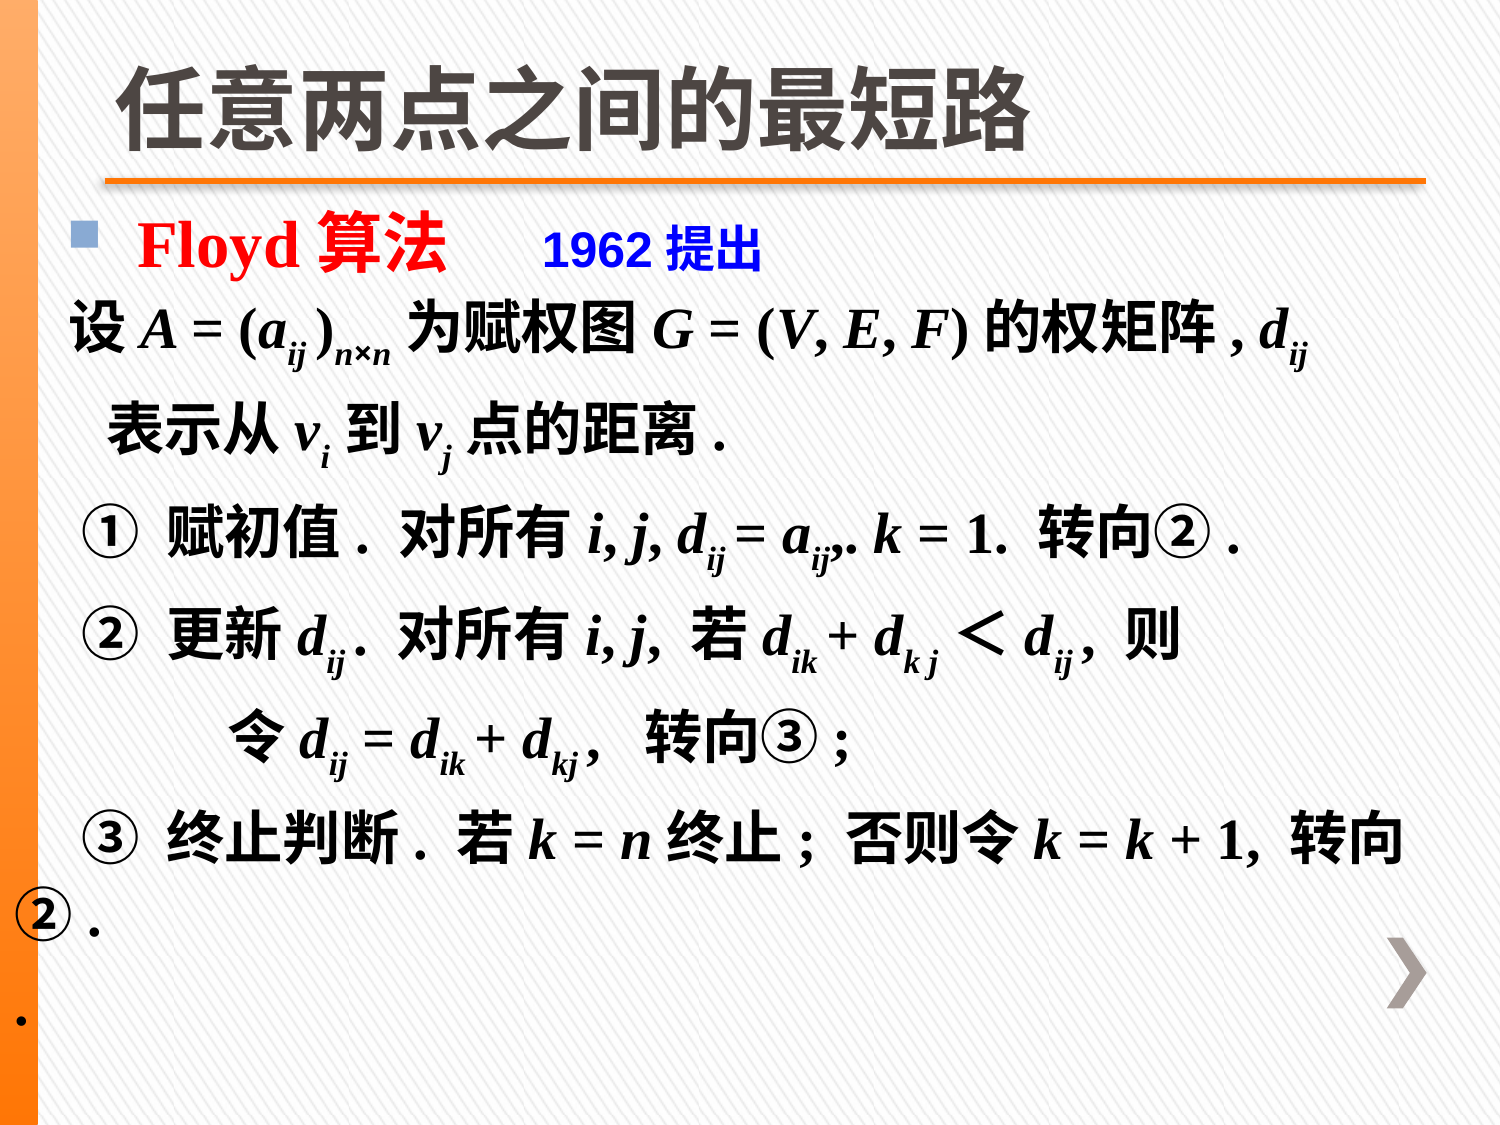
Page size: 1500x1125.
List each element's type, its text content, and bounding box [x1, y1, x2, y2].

text_box Floyd算法 1962提出 [53, 193, 1500, 289]
text_box 设A = (aij )n×n为赋权图G = (V, E, F)的权矩阵, dij 表示从vi到vj点的距离. ① 赋初值. 对所有i, j, dij = aij,. k = 1. 转向②. ② 更新dij . 对所有i, j, 若dik + dk j＜dij , 则 令dij = dik + dkj , 转向③; ③ 终止判断. 若k = n终止; 否则令k = k + 1, 转向②. . [0, 274, 1463, 1044]
title 任意两点之间的最短路 [99, 0, 1422, 170]
